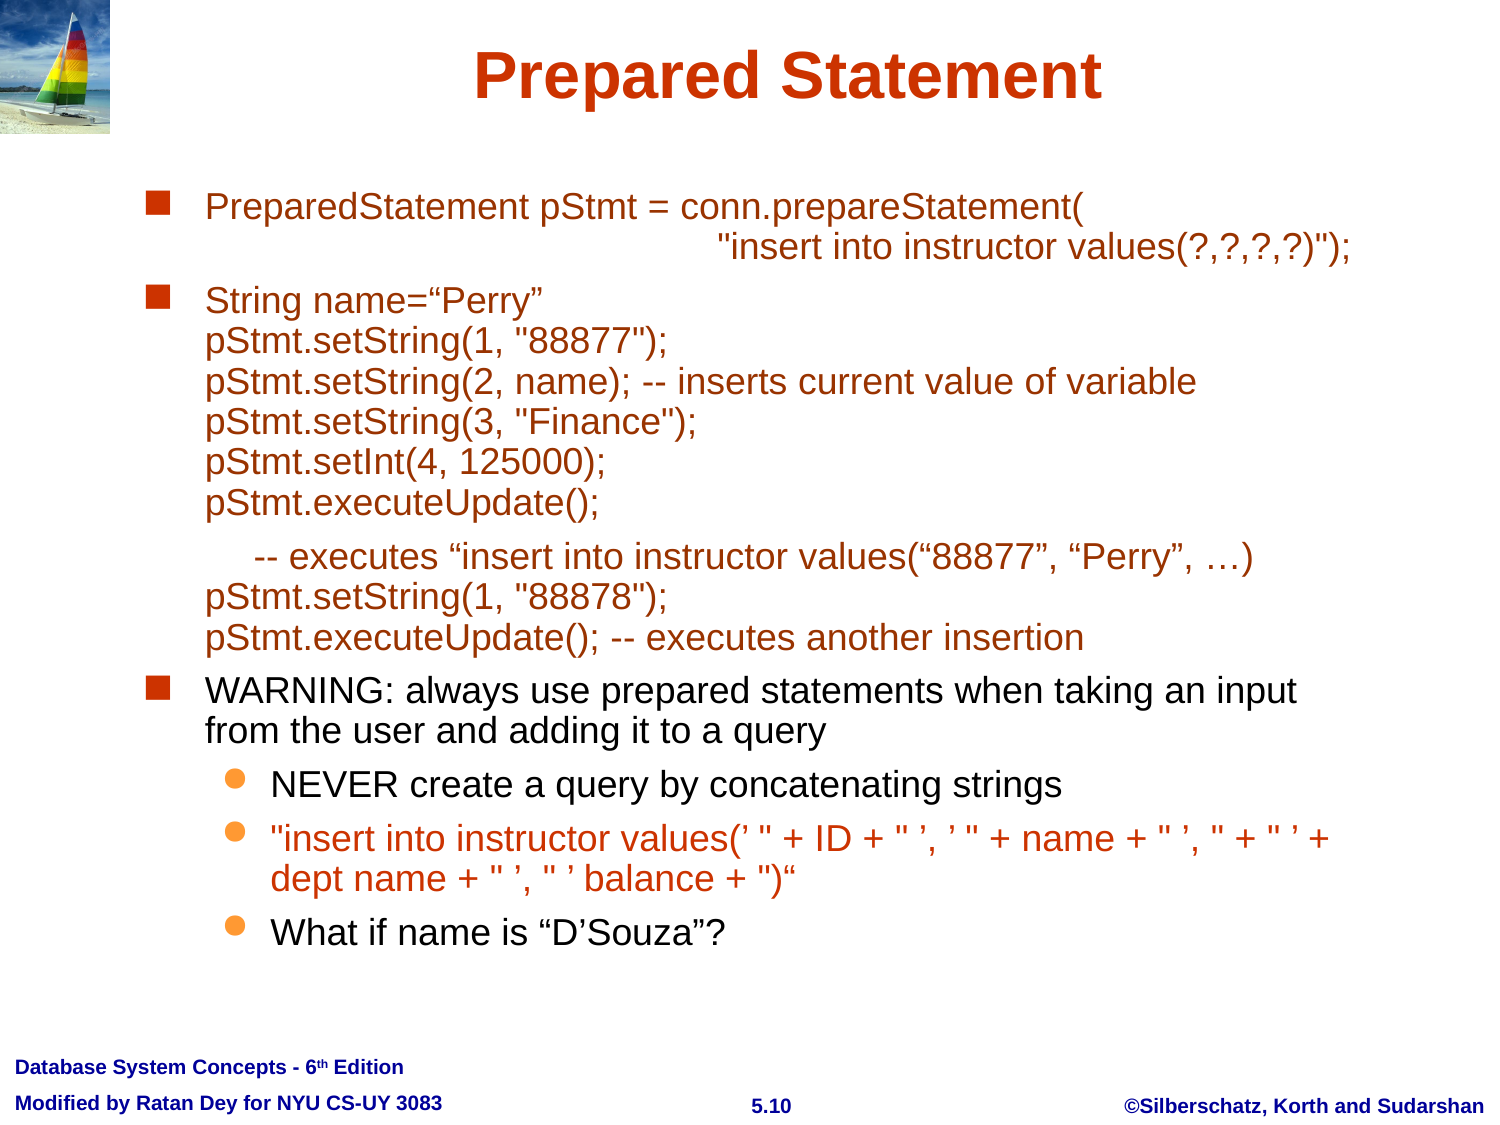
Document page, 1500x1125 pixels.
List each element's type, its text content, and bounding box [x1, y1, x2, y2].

title Prepared Statement [125, 18, 1452, 120]
list PreparedStatement pStmt = conn.prepareStatement( "insert into instructor values(?,?,?,?)"); String name=“Perry” pStmt.setString(1, "88877"); pStmt.setString(2, name); -- inserts current value of variable pStmt.setString(3, "Finance"); pStmt.setInt(4, 125000); pStmt.executeUpdate(); -- executes “insert into instructor values(“88877”, “Perry”, …) pStmt.setString(1, "88878"); pStmt.executeUpdate(); -- executes another insertion WARNING: always use prepared statements when taking an input from the user and adding it to a query NEVER create a query by concatenating strings "insert into instructor values(’ " + ID + " ’, ’ " + name + " ’, " + " ’ + dept name + " ’, " ’ balance + ")“ What if name is “D’Souza”? [133, 179, 1391, 985]
picture [0, 0, 110, 134]
